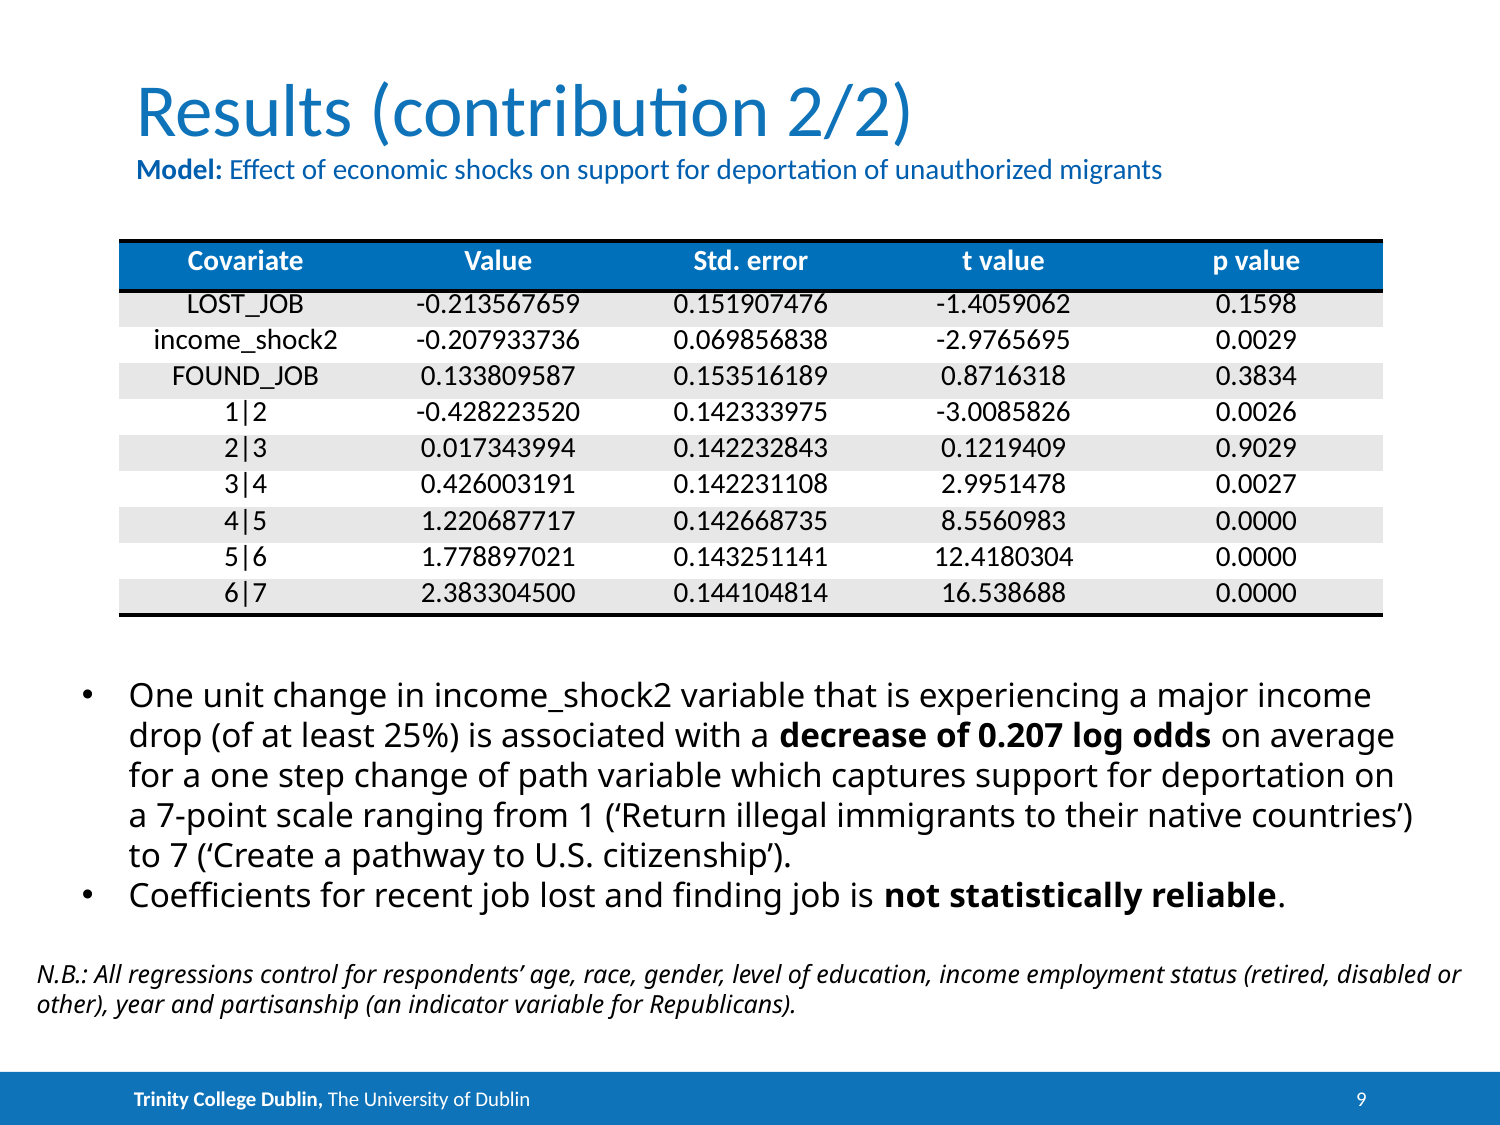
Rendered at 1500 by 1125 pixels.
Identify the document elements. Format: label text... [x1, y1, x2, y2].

table_cell 0.144104814 [625, 579, 877, 613]
table_cell 3|4 [119, 471, 372, 507]
table_cell 0.142231108 [625, 471, 877, 507]
table_cell 0.142232843 [625, 435, 877, 471]
table_cell LOST_JOB [119, 293, 372, 327]
table_cell 0.8716318 [877, 363, 1130, 399]
table_cell 12.4180304 [877, 543, 1130, 579]
table_cell -3.0085826 [877, 399, 1130, 435]
table_cell 0.143251141 [625, 543, 877, 579]
table_cell 0.142668735 [625, 507, 877, 543]
table_cell 0.0026 [1130, 399, 1383, 435]
table_cell 1.778897021 [372, 543, 625, 579]
text_box One unit change in income_shock2 variable that is experiencing a major income drop (of at least 25%) is associated with a decrease of 0.207 log odds on average for a one step change of path variable which captures support for deportation on a 7-point scale ranging from 1 (‘Return illegal immigrants to their native countries’) to 7 (‘Create a pathway to U.S. citizenship’). Coefficients for recent job lost and finding job is not statistically reliable. [67, 667, 1433, 922]
table_cell 0.0000 [1130, 543, 1383, 579]
table_cell 0.142333975 [625, 399, 877, 435]
table_cell 0.069856838 [625, 327, 877, 363]
table_cell 0.017343994 [372, 435, 625, 471]
table_cell 0.3834 [1130, 363, 1383, 399]
table_cell -2.9765695 [877, 327, 1130, 363]
table_cell 0.133809587 [372, 363, 625, 399]
table_cell -0.428223520 [372, 399, 625, 435]
table_cell 0.151907476 [625, 293, 877, 327]
list Model: Effect of economic shocks on support for deportation of unauthorized migrants [135, 149, 1367, 196]
table_header Value [372, 243, 625, 289]
table_cell 0.0029 [1130, 327, 1383, 363]
table_cell -0.213567659 [372, 293, 625, 327]
table_cell -1.4059062 [877, 293, 1130, 327]
table_cell income_shock2 [119, 327, 372, 363]
table_cell 0.1598 [1130, 293, 1383, 327]
table_cell 1.220687717 [372, 507, 625, 543]
table_cell -0.207933736 [372, 327, 625, 363]
table_cell FOUND_JOB [119, 363, 372, 399]
table_cell 0.1219409 [877, 435, 1130, 471]
table_cell 4|5 [119, 507, 372, 543]
table_cell 0.0000 [1130, 579, 1383, 613]
table_cell 0.426003191 [372, 471, 625, 507]
table_cell 5|6 [119, 543, 372, 579]
table_header Covariate [119, 243, 372, 289]
table_cell 1|2 [119, 399, 372, 435]
table_cell 0.0027 [1130, 471, 1383, 507]
table_cell 2.9951478 [877, 471, 1130, 507]
table_cell 0.0000 [1130, 507, 1383, 543]
table_cell 16.538688 [877, 579, 1130, 613]
title Results (contribution 2/2) [135, 59, 1367, 149]
table_cell 2.383304500 [372, 579, 625, 613]
text_box N.B.: All regressions control for respondents’ age, race, gender, level of education, income employment status (retired, disabled or other), year and partisanship (an indicator variable for Republicans). [21, 950, 1481, 1026]
table_header Std. error [625, 243, 877, 289]
table_cell 0.153516189 [625, 363, 877, 399]
table_header p value [1130, 243, 1383, 289]
table_cell 0.9029 [1130, 435, 1383, 471]
table_header t value [877, 243, 1130, 289]
table_cell 6|7 [119, 579, 372, 613]
table_cell 2|3 [119, 435, 372, 471]
table_cell 8.5560983 [877, 507, 1130, 543]
